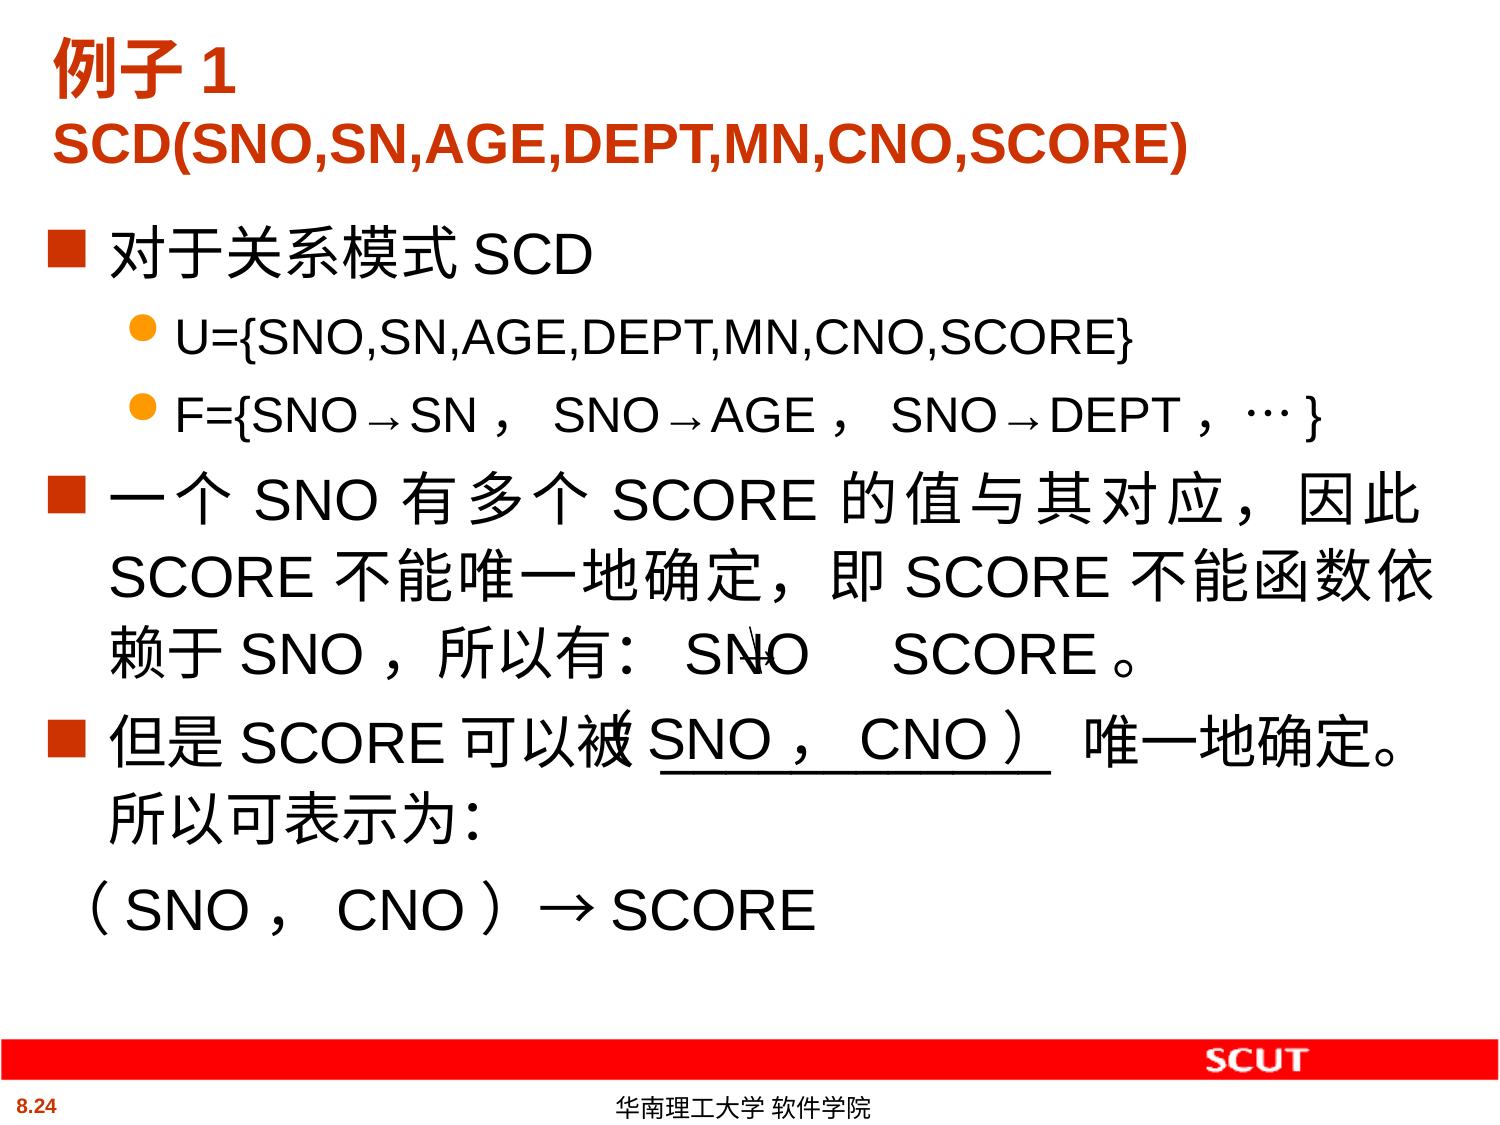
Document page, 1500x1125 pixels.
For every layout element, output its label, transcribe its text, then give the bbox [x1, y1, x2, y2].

list 对于关系模式SCD U={SNO,SN,AGE,DEPT,MN,CNO,SCORE} F={SNO→SN，SNO→AGE，SNO→DEPT，…} 一个SNO有多个SCORE的值与其对应，因此SCORE不能唯一地确定，即SCORE不能函数依赖于SNO，所以有：SNO SCORE。 但是SCORE可以被 ____________ 唯一地确定。所以可表示为： （SNO，CNO）→SCORE [37, 201, 1450, 1038]
text_box （SNO，CNO） [560, 693, 1076, 779]
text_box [713, 602, 803, 689]
picture [0, 1038, 1500, 1083]
title 例子1 SCD(SNO,SN,AGE,DEPT,MN,CNO,SCORE) [37, 18, 1452, 183]
